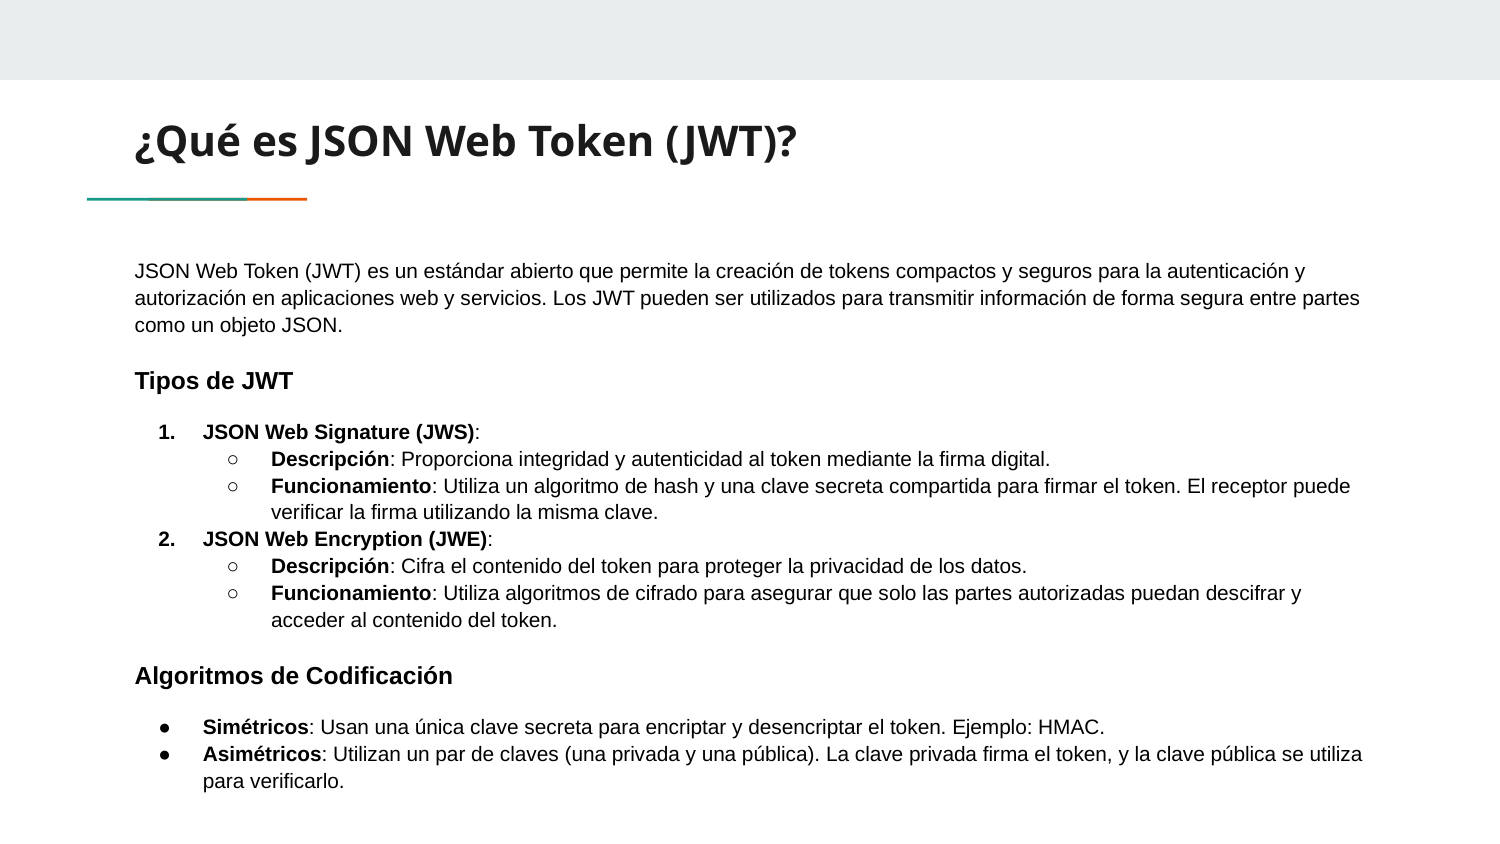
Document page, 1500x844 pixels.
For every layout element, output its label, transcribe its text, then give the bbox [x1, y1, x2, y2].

title ¿Qué es JSON Web Token (JWT)? [119, 96, 1381, 185]
list JSON Web Token (JWT) es un estándar abierto que permite la creación de tokens compactos y seguros para la autenticación y autorización en aplicaciones web y servicios. Los JWT pueden ser utilizados para transmitir información de forma segura entre partes como un objeto JSON. Tipos de JWT JSON Web Signature (JWS): Descripción: Proporciona integridad y autenticidad al token mediante la firma digital. Funcionamiento: Utiliza un algoritmo de hash y una clave secreta compartida para firmar el token. El receptor puede verificar la firma utilizando la misma clave. JSON Web Encryption (JWE): Descripción: Cifra el contenido del token para proteger la privacidad de los datos. Funcionamiento: Utiliza algoritmos de cifrado para asegurar que solo las partes autorizadas puedan descifrar y acceder al contenido del token. Algoritmos de Codificación Simétricos: Usan una única clave secreta para encriptar y desencriptar el token. Ejemplo: HMAC. Asimétricos: Utilizan un par de claves (una privada y una pública). La clave privada firma el token, y la clave pública se utiliza para verificarlo. [119, 241, 1381, 808]
